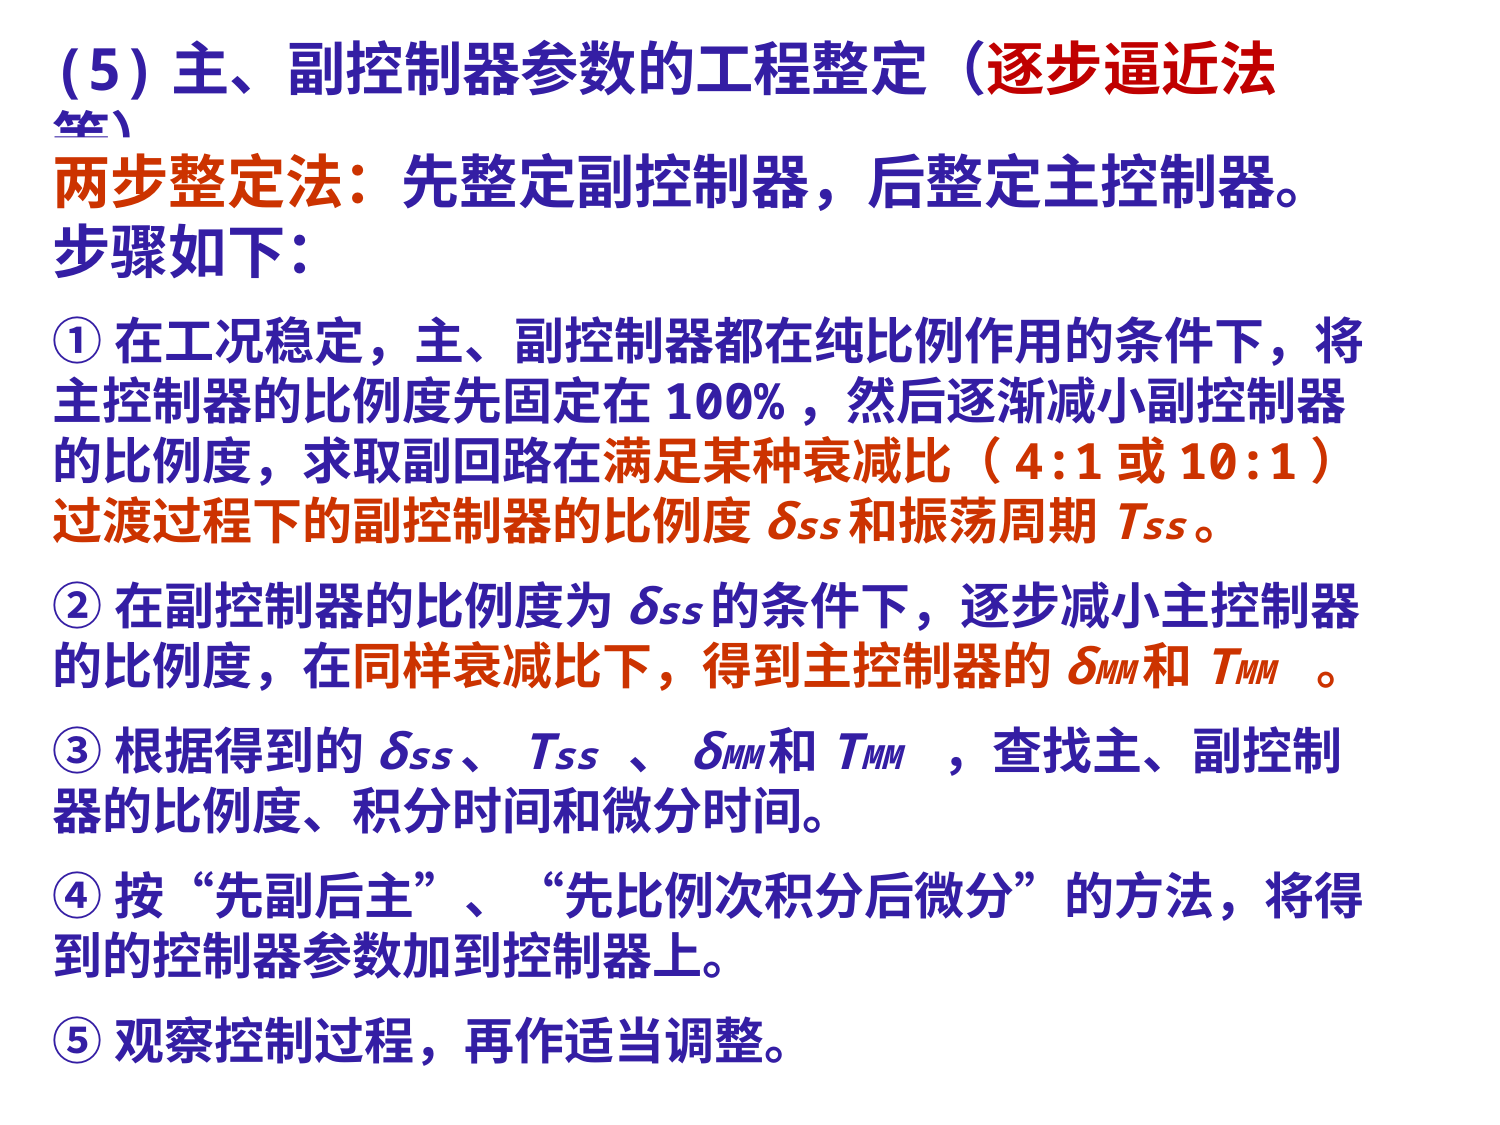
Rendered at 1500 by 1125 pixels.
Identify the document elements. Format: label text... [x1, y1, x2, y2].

text_box 两步整定法：先整定副控制器，后整定主控制器。步骤如下： ①在工况稳定，主、副控制器都在纯比例作用的条件下，将主控制器的比例度先固定在100%，然后逐渐减小副控制器的比例度，求取副回路在满足某种衰减比（4:1或10:1）过渡过程下的副控制器的比例度δss和振荡周期Tss。 ②在副控制器的比例度为δss的条件下，逐步减小主控制器的比例度，在同样衰减比下，得到主控制器的δMM和TMM 。 ③根据得到的δss、Tss 、δMM和TMM ，查找主、副控制器的比例度、积分时间和微分时间。 ④按“先副后主”、“先比例次积分后微分”的方法，将得到的控制器参数加到控制器上。 ⑤观察控制过程，再作适当调整。 [37, 137, 1388, 1078]
text_box (5)主、副控制器参数的工程整定（逐步逼近法等） [37, 24, 1388, 137]
